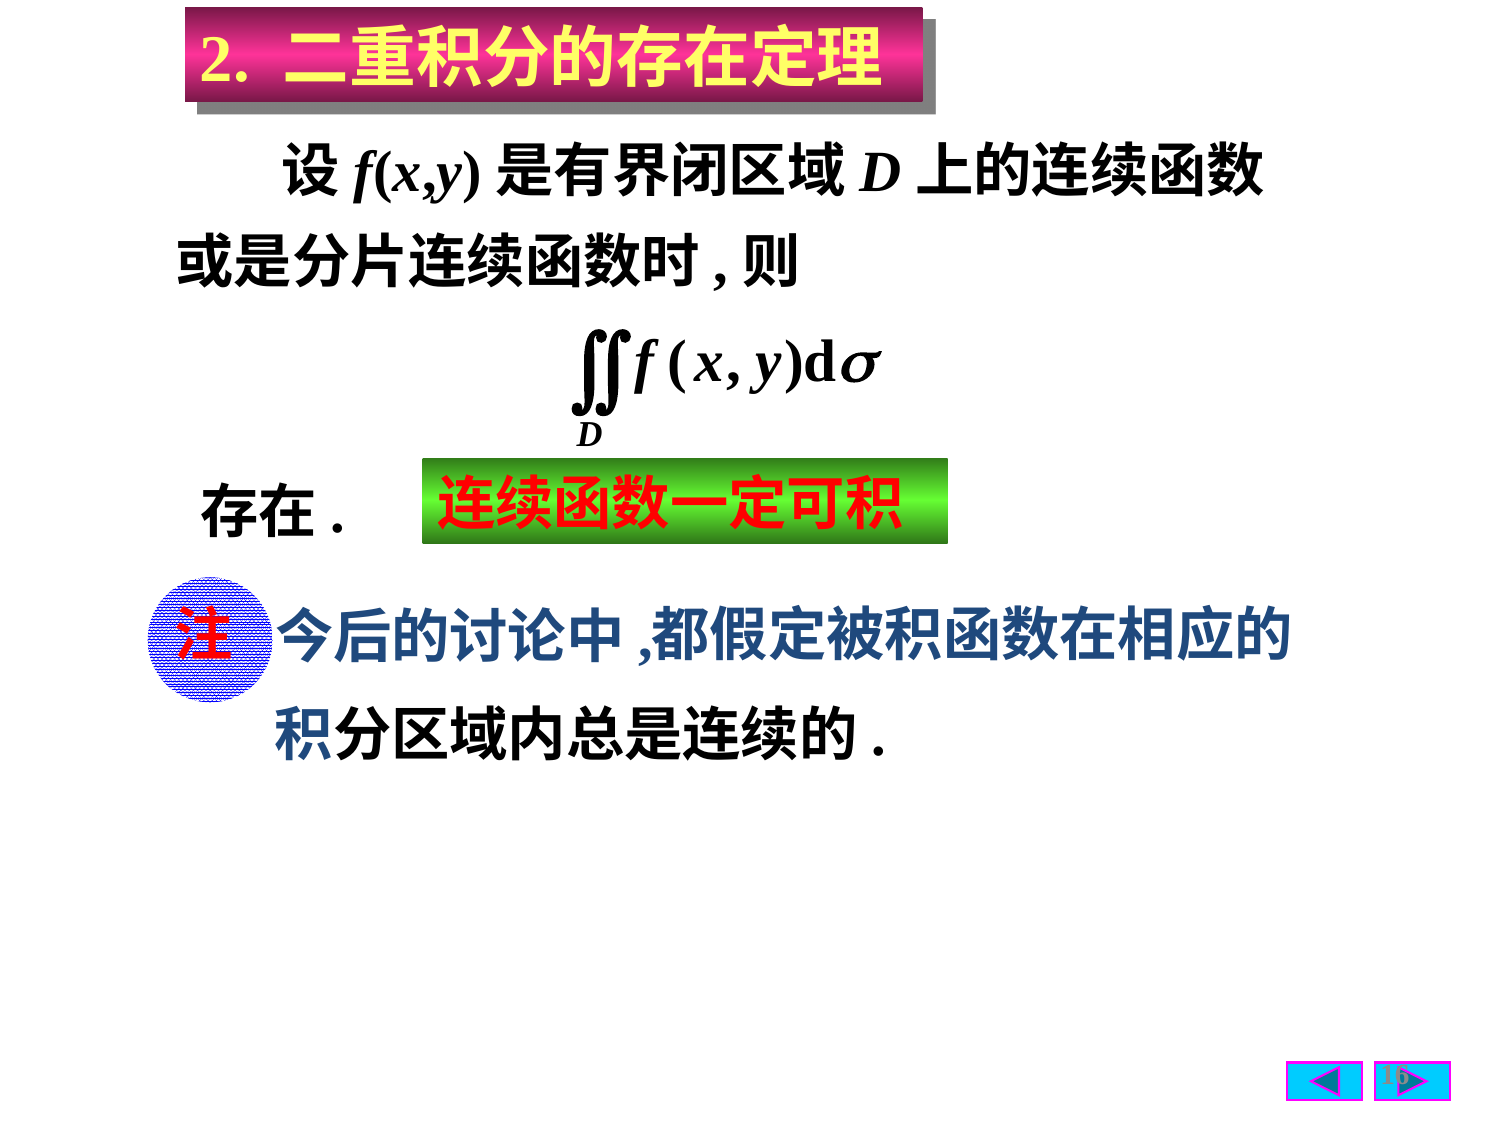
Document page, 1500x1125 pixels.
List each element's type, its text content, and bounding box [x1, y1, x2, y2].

text_box 今后的讨论中, [291, 592, 686, 677]
text_box 连续函数一定可积 [422, 458, 948, 544]
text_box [147, 577, 286, 703]
text_box 存在. [185, 467, 661, 552]
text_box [559, 314, 886, 451]
text_box 积分区域内总是连续的. [260, 689, 948, 775]
slide_number 16 [1074, 1042, 1425, 1103]
text_box 都假定被积函数在相应的 [637, 589, 1308, 675]
text_box 2. 二重积分的存在定理 [185, 7, 923, 102]
text_box 设f(x,y)是有界闭区域D上的连续函数 [160, 104, 1323, 211]
text_box 或是分片连续函数时,则 [160, 196, 816, 302]
